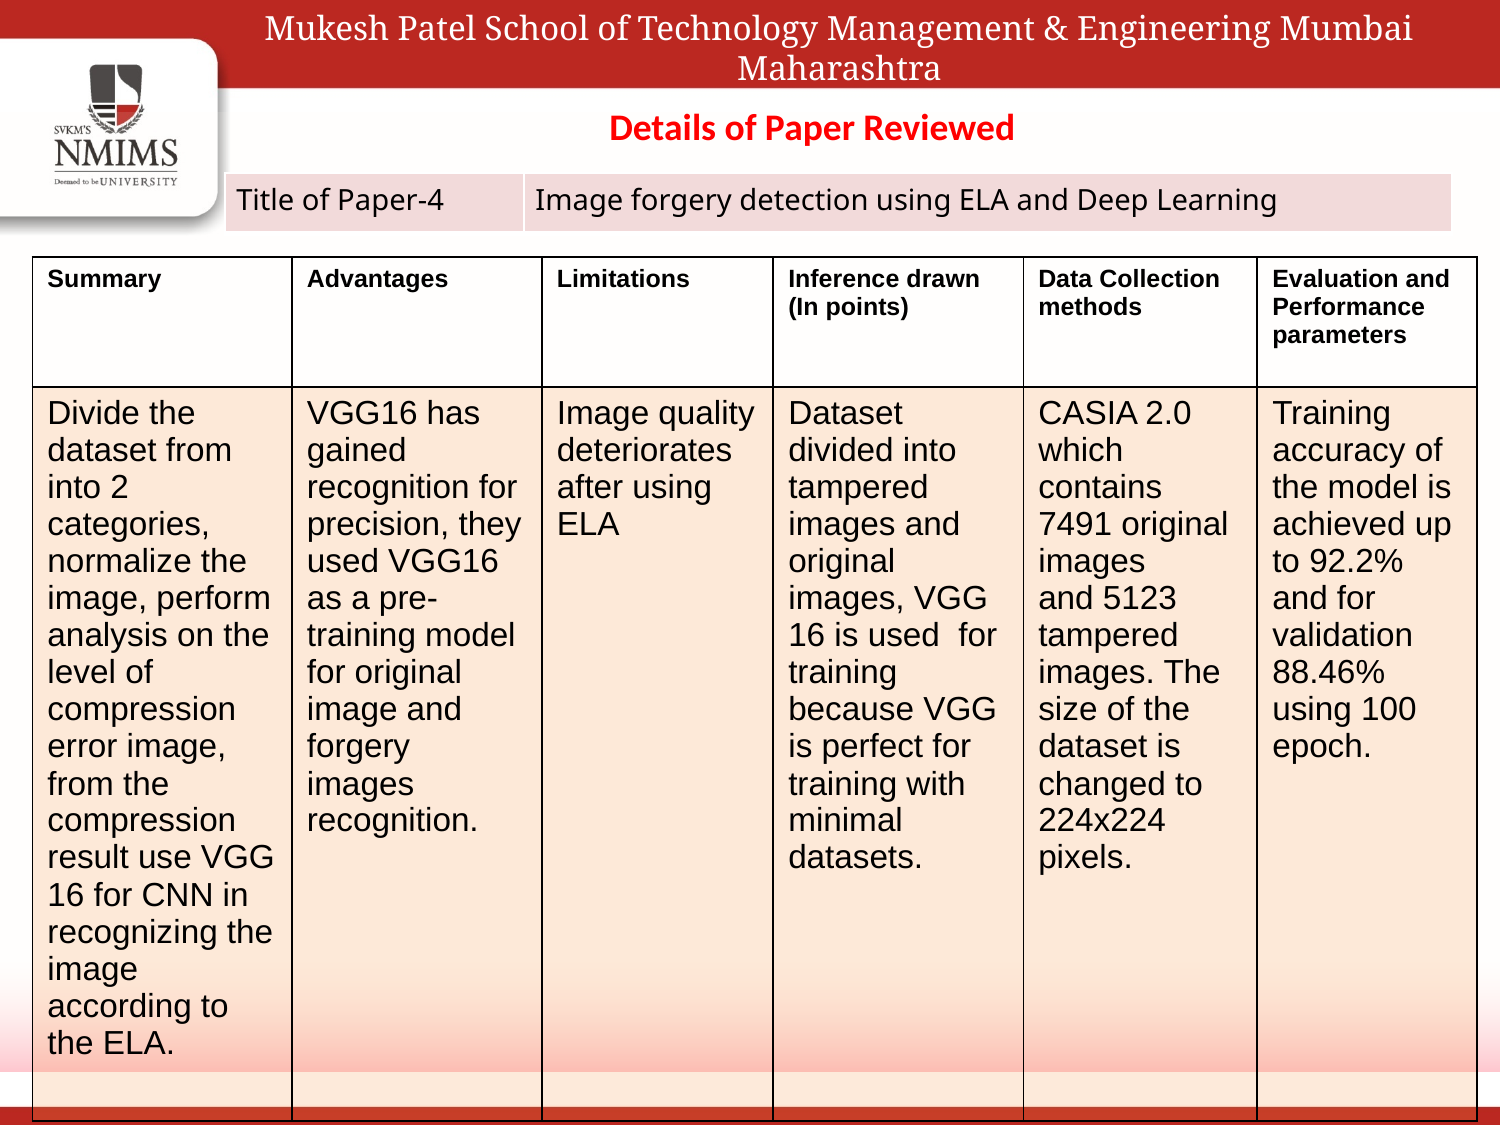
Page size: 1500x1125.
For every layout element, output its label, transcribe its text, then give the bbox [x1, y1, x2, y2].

table_cell Training accuracy of the model is achieved up to 92.2% and for validation 88.46% using 100 epoch. [1258, 388, 1476, 1120]
picture [0, 0, 249, 112]
table_cell VGG16 has gained recognition for precision, they used VGG16 as a pre-training model for original image and forgery images recognition. [293, 388, 541, 1120]
picture [0, 1072, 1500, 1125]
text_box [0, 112, 1500, 1072]
table_header Inference drawn (In points) [774, 258, 1023, 386]
table_header Limitations [543, 258, 772, 386]
table_cell Dataset divided into tampered images and original images, VGG 16 is used for training because VGG is perfect for training with minimal datasets. [774, 388, 1023, 1120]
table_cell CASIA 2.0 which contains 7491 original images and 5123 tampered images. The size of the dataset is changed to 224x224 pixels. [1024, 388, 1256, 1120]
table_header Evaluation and Performance parameters [1258, 258, 1476, 386]
table_header Advantages [293, 258, 541, 386]
picture [1375, 0, 1500, 112]
table_cell Image quality deteriorates after using ELA [543, 388, 772, 1120]
table_cell Divide the dataset from into 2 categories, normalize the image, perform analysis on the level of compression error image, from the compression result use VGG 16 for CNN in recognizing the image according to the ELA. [33, 388, 291, 1120]
table_header Image forgery detection using ELA and Deep Learning [525, 174, 1451, 231]
text_box Mukesh Patel School of Technology Management & Engineering Mumbai Maharashtra [199, 0, 1478, 95]
text_box Details of Paper Reviewed [249, 95, 1375, 156]
table_header Data Collection methods [1024, 258, 1256, 386]
table_header Title of Paper-4 [226, 174, 523, 231]
table_header Summary [33, 258, 291, 386]
